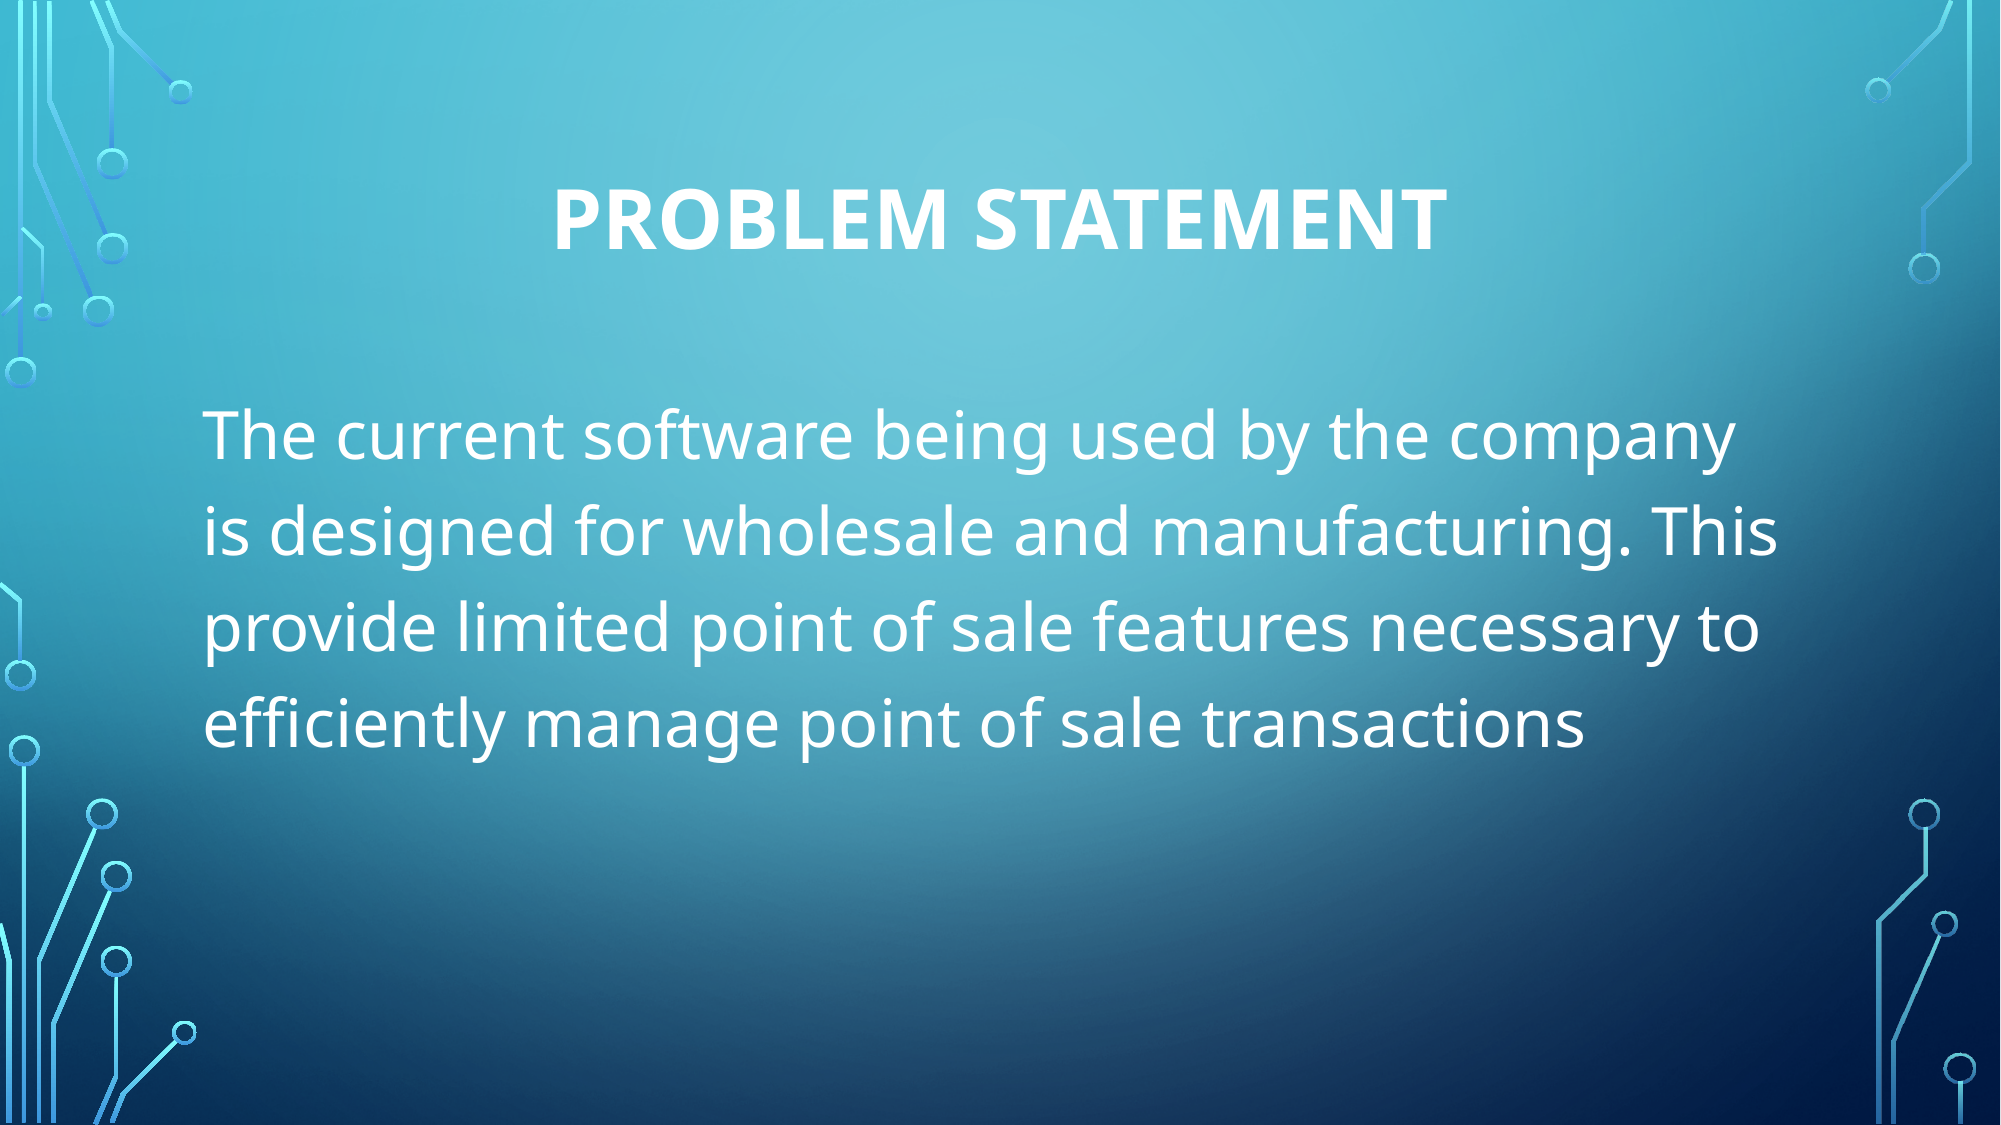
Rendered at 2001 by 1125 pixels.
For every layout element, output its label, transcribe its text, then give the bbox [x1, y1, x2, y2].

list The current software being used by the company is designed for wholesale and manufacturing. This provide limited point of sale features necessary to efficiently manage point of sale transactions [187, 369, 1813, 950]
title Problem Statement [187, 101, 1813, 344]
